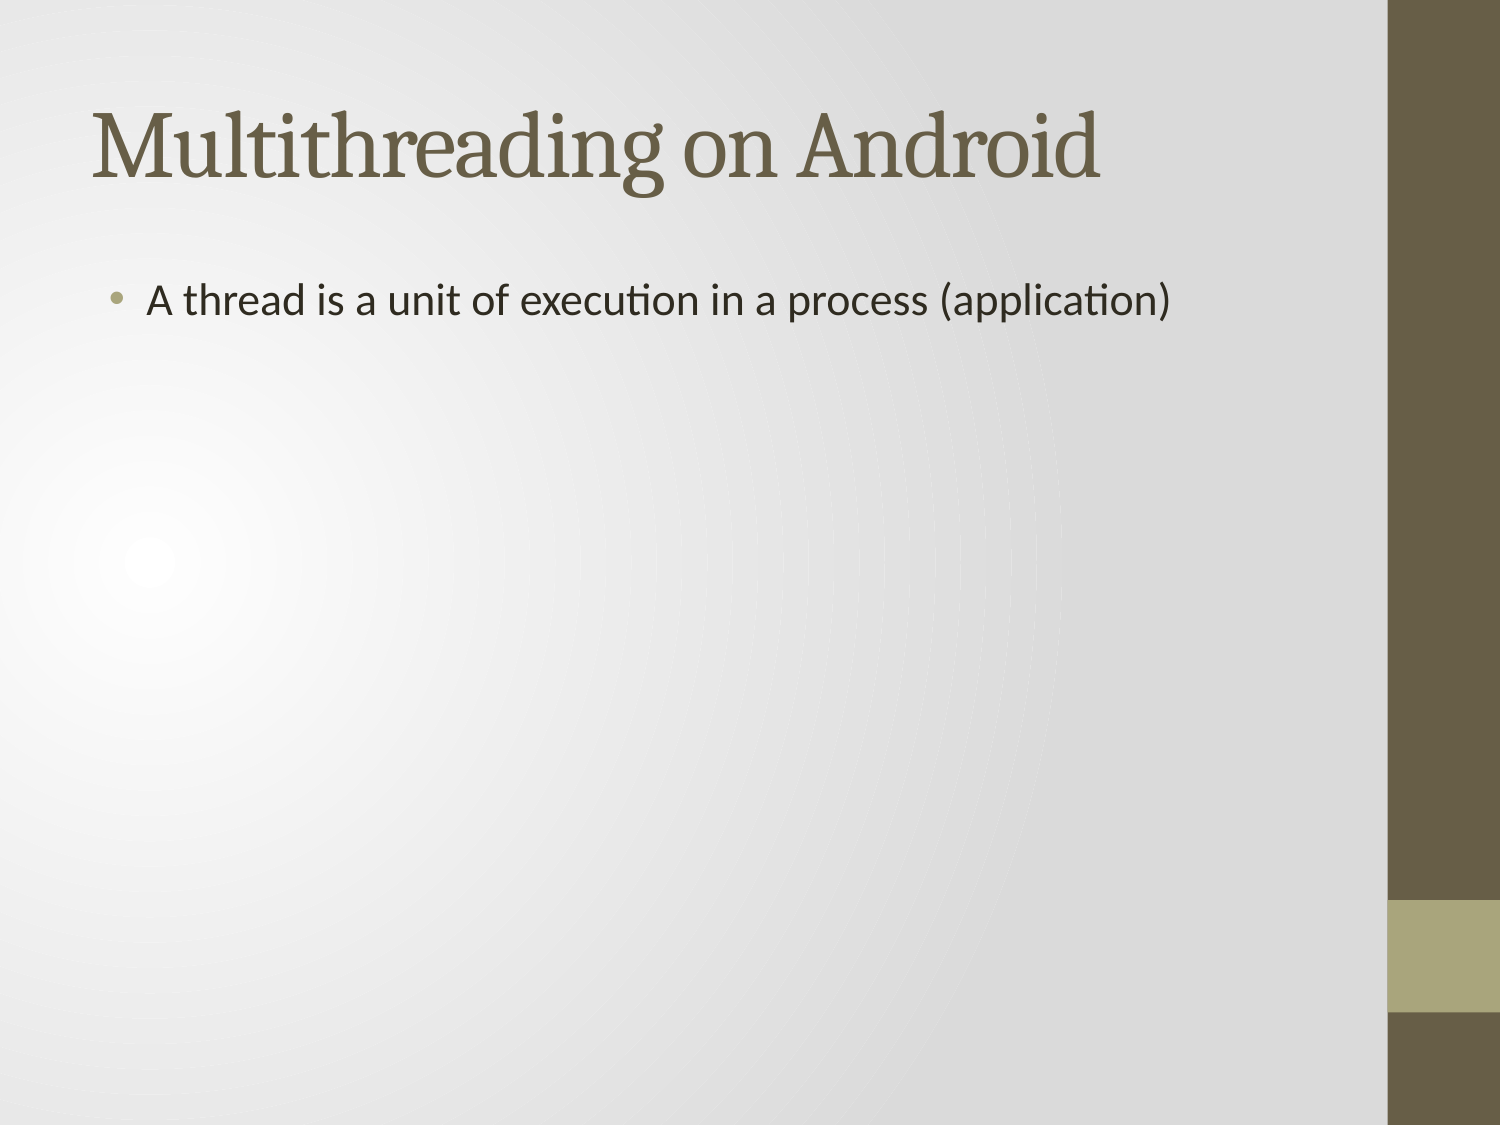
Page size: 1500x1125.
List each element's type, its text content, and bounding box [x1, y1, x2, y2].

list A thread is a unit of execution in a process (application) [75, 262, 1325, 1050]
title Multithreading on Android [75, 45, 1325, 233]
